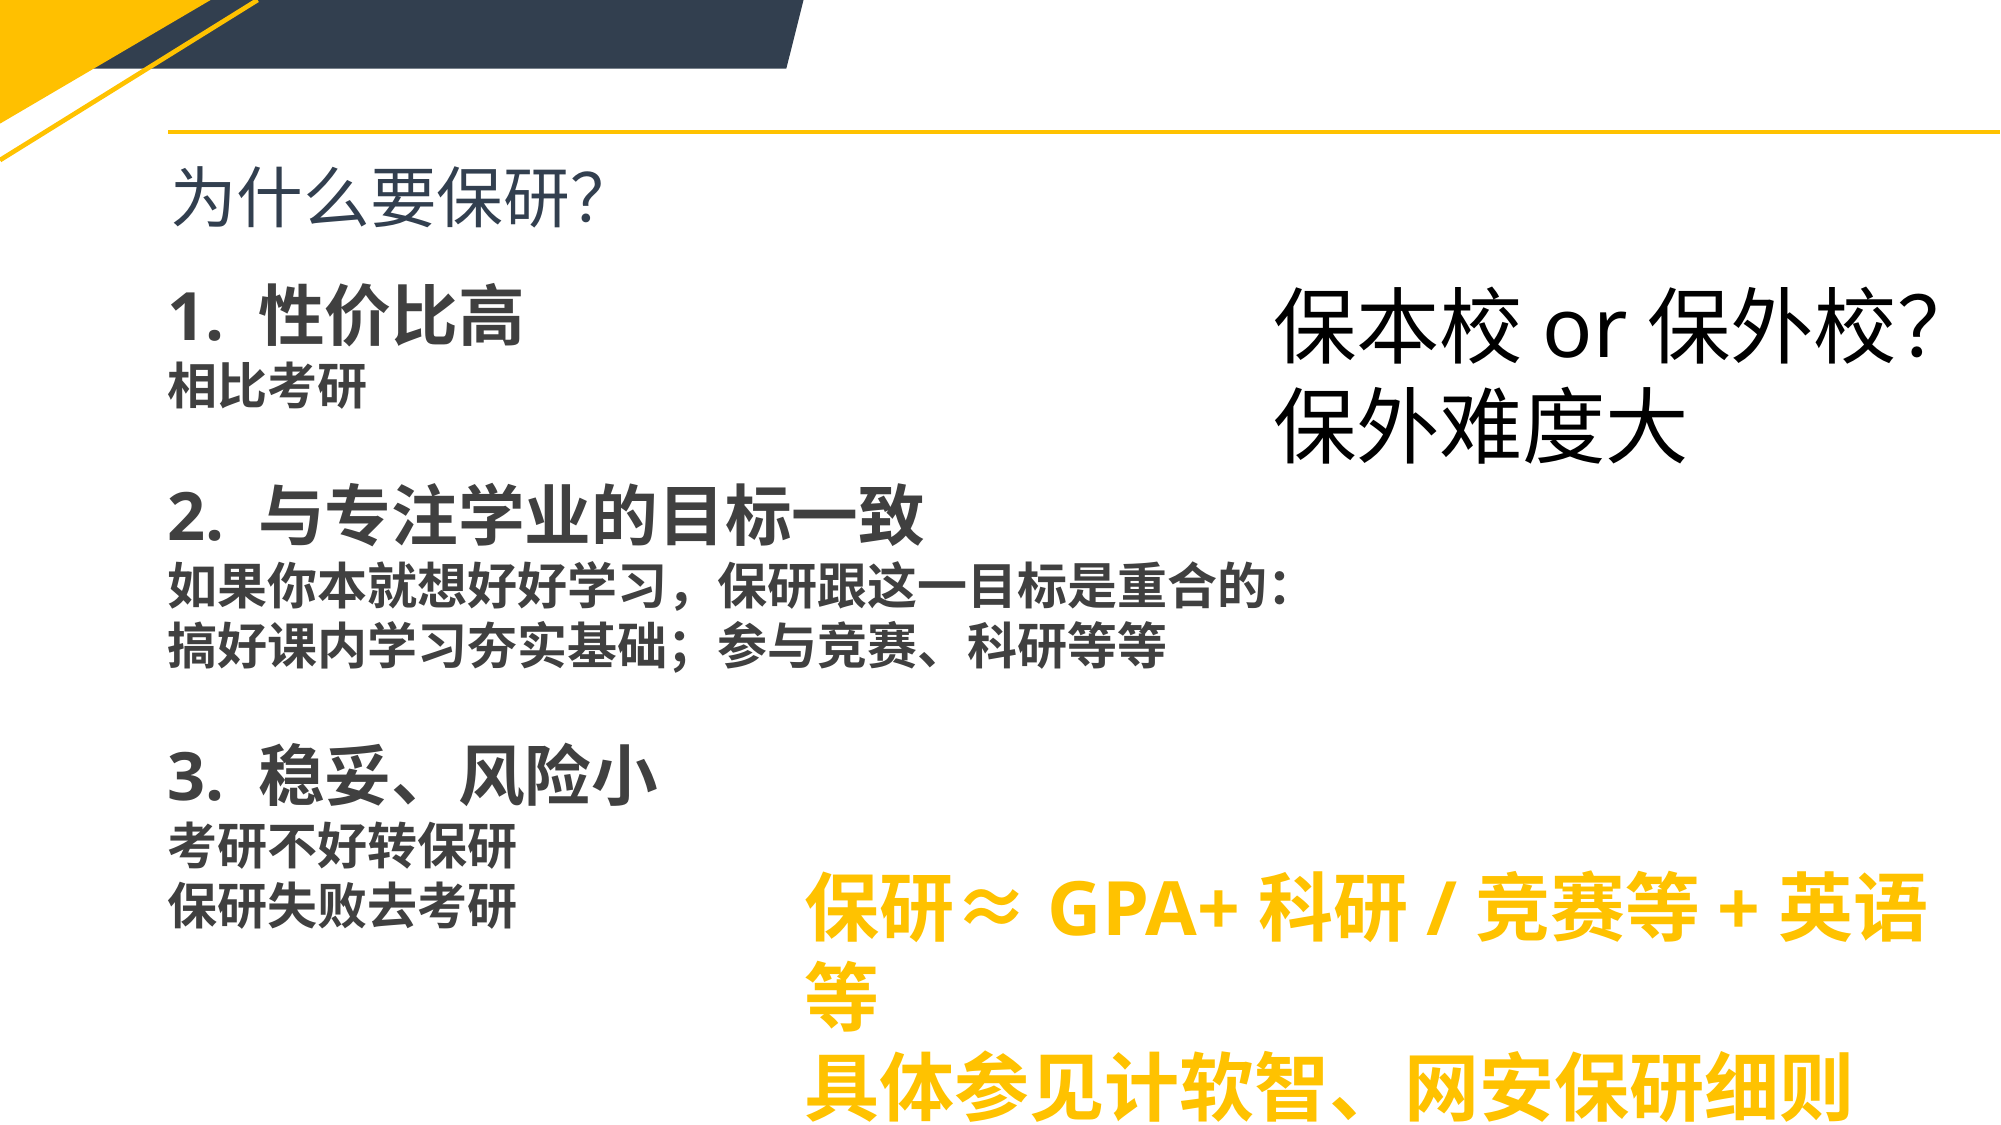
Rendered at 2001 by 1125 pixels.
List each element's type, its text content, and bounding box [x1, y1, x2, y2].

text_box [0, 0, 258, 161]
text_box 为什么要保研？ [152, 148, 655, 244]
text_box [258, 0, 805, 70]
text_box 保研≈GPA+科研/竞赛等+英语等 具体参见计软智、网安保研细则 [790, 852, 1946, 1125]
text_box 保本校or保外校？ 保外难度大 [1258, 266, 2000, 482]
text_box 1. 性价比高 相比考研 2. 与专注学业的目标一致 如果你本就想好好学习，保研跟这一目标是重合的： 搞好课内学习夯实基础；参与竞赛、科研等等 3. 稳妥、风险小 考研不好转保研 保研失败去考研 [152, 266, 1351, 942]
